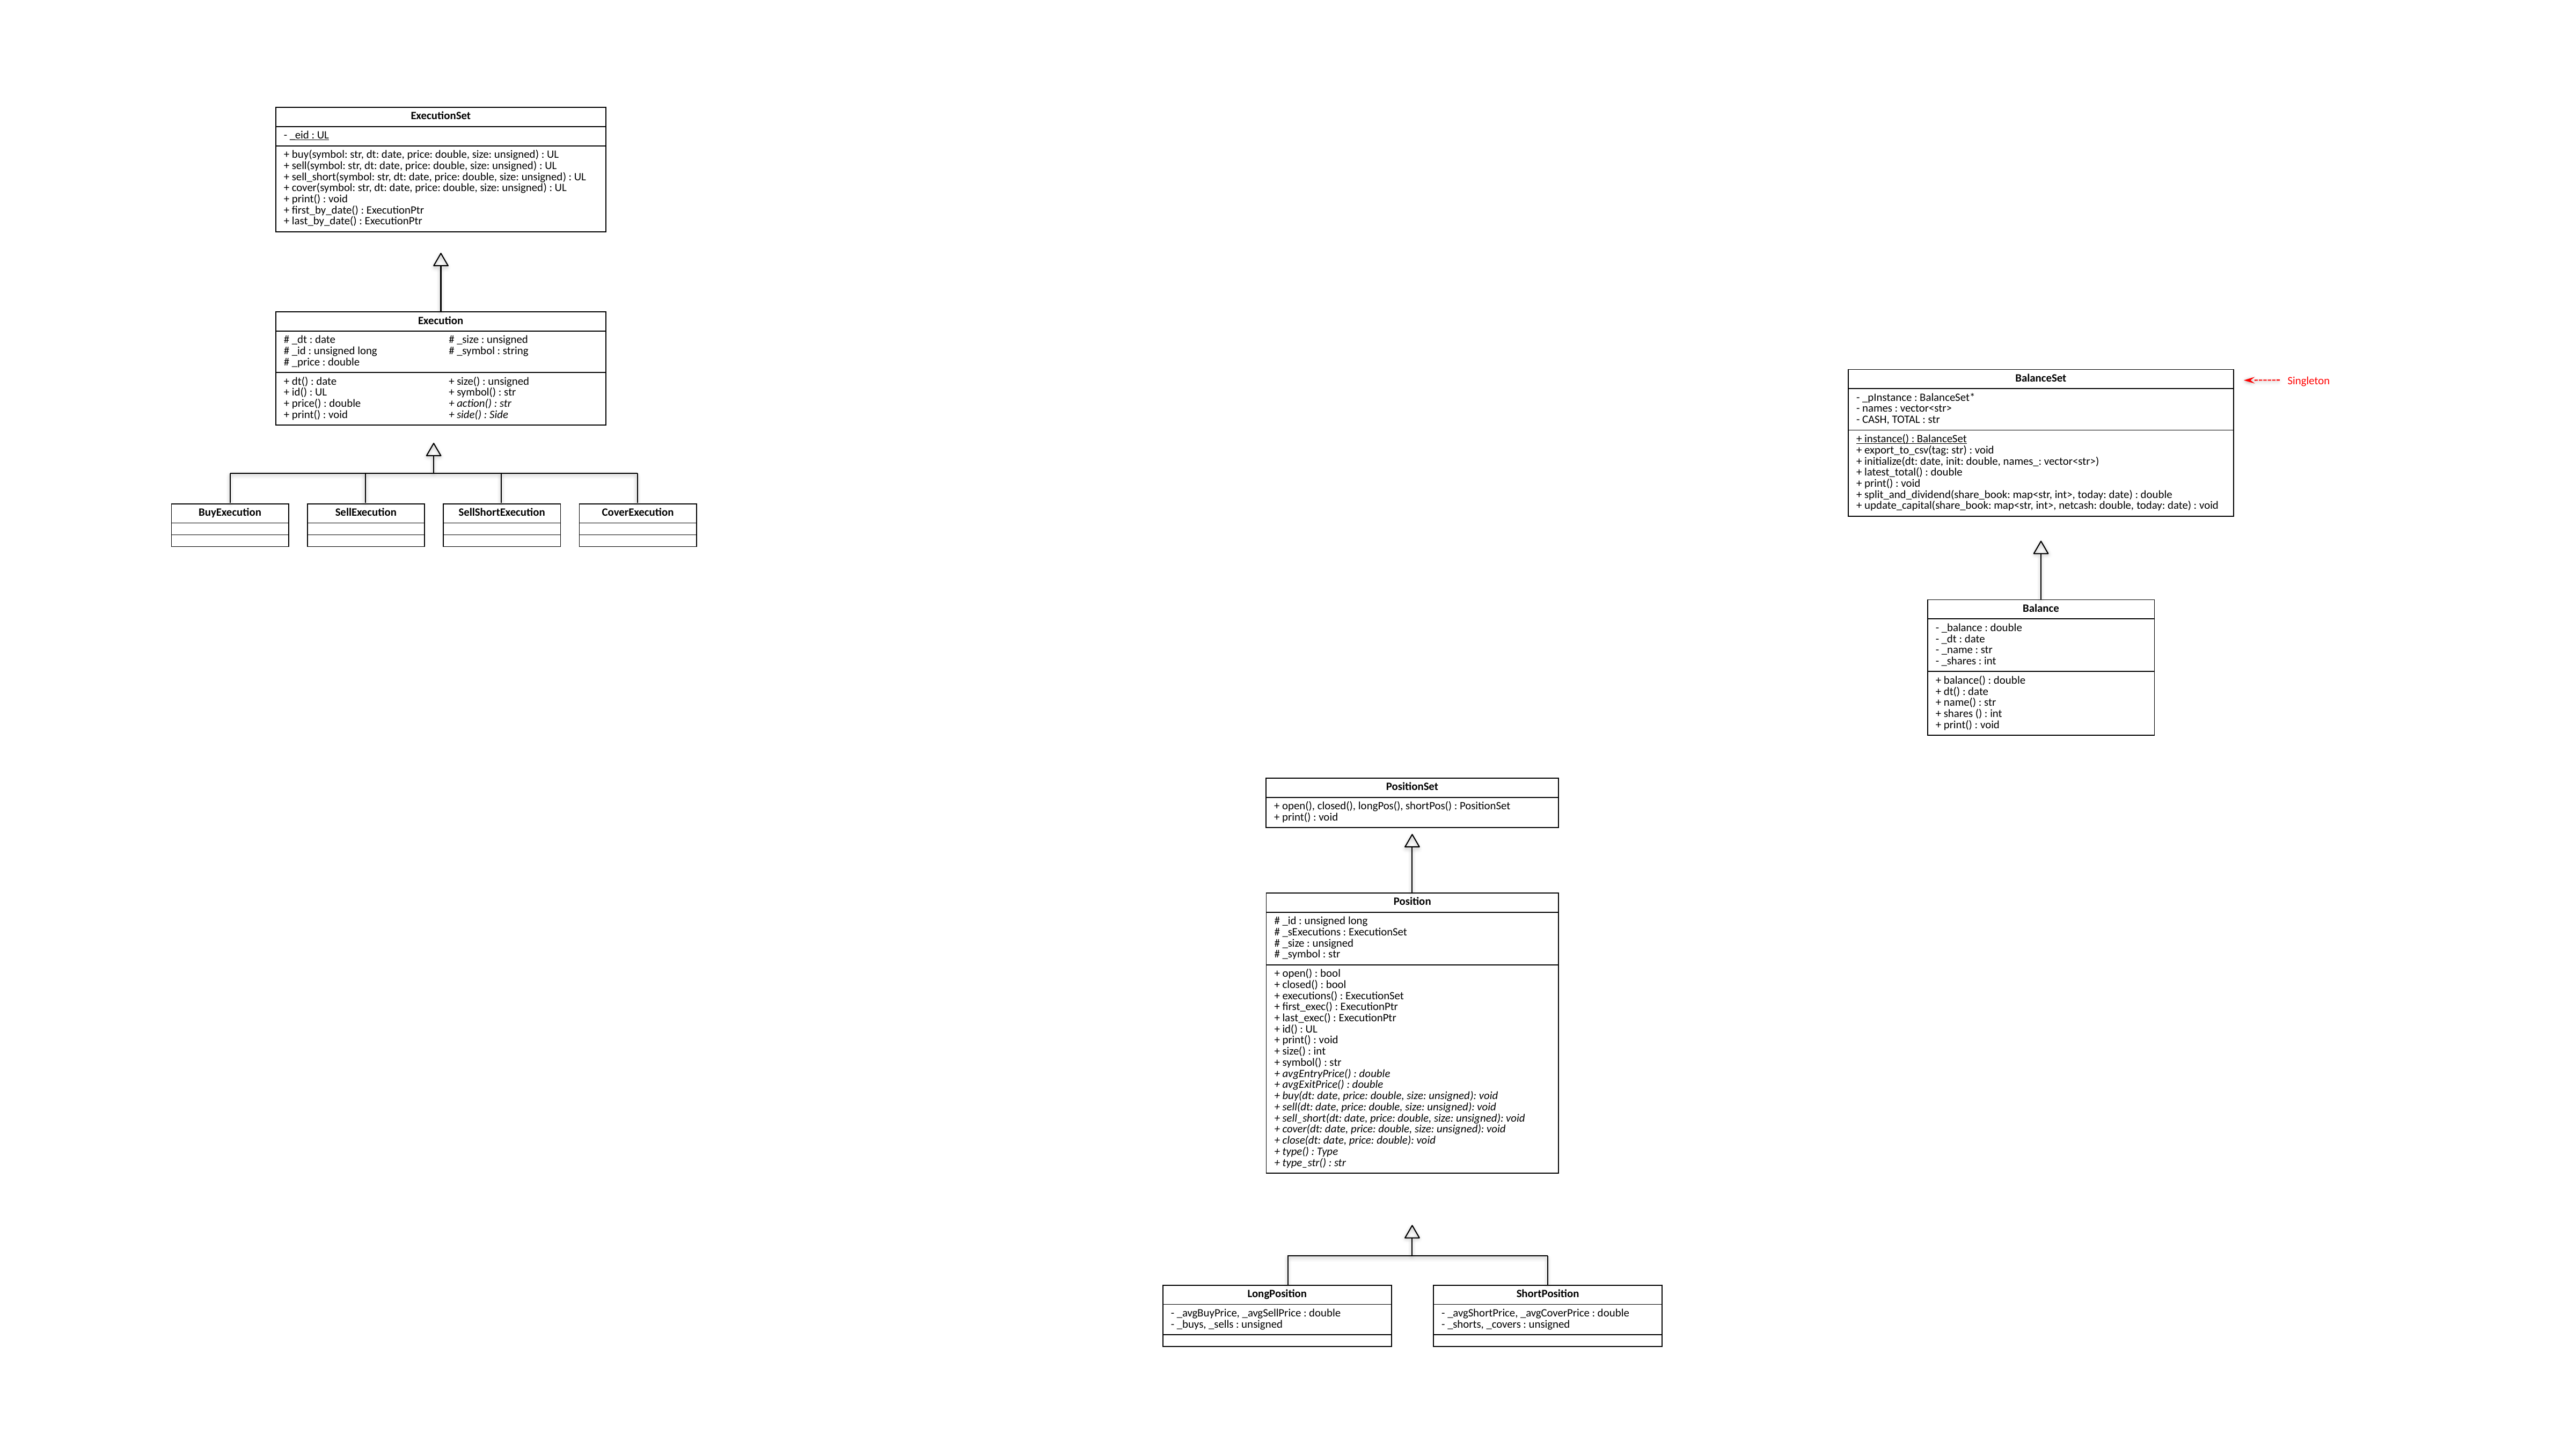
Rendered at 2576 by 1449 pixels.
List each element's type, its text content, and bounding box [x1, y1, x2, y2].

text_box [433, 253, 449, 266]
table_cell + balance() : double + dt() : date + name() : str + shares () : int + print() : void [1928, 672, 2154, 735]
table_header Balance [1928, 600, 2154, 618]
table_header CoverExecution [580, 504, 696, 523]
table_cell + dt() : date + id() : UL + price() : double + print() : void [276, 373, 441, 425]
table_cell + size() : unsigned + symbol() : str + action() : str + side() : Side [441, 373, 605, 425]
table_cell [308, 523, 424, 535]
table_cell + open() : bool + closed() : bool + executions() : ExecutionSet + first_exec() : ExecutionPtr + last_exec() : ExecutionPtr + id() : UL + print() : void + size() : int + symbol() : str + avgEntryPrice() : double + avgExitPrice() : double + buy(dt: date, price: double, size: unsigned): void + sell(dt: date, price: double, size: unsigned): void + sell_short(dt: date, price: double, size: unsigned): void + cover(dt: date, price: double, size: unsigned): void + close(dt: date, price: double): void + type() : Type + type_str() : str [1267, 965, 1558, 1173]
table_header BalanceSet [1849, 370, 2233, 388]
table_cell [172, 535, 288, 546]
table_header LongPosition [1163, 1286, 1391, 1304]
table_cell + open(), closed(), longPos(), shortPos() : PositionSet + print() : void [1267, 798, 1558, 827]
table_header PositionSet [1267, 779, 1558, 797]
table_header BuyExecution [172, 504, 288, 523]
table_header SellShortExecution [444, 504, 560, 523]
text_box [2033, 540, 2049, 554]
table_cell [172, 523, 288, 535]
table_cell [444, 535, 560, 546]
table_cell - _avgShortPrice, _avgCoverPrice : double - _shorts, _covers : unsigned [1434, 1305, 1662, 1334]
table_header ExecutionSet [276, 108, 605, 126]
text_box Singleton [2279, 369, 2338, 391]
table_header Execution [276, 312, 605, 331]
table_cell [580, 523, 696, 535]
table_cell # _size : unsigned # _symbol : string [441, 332, 605, 372]
text_box [426, 443, 442, 456]
table_cell - _balance : double - _dt : date - _name : str - _shares : int [1928, 619, 2154, 671]
table_header Position [1267, 894, 1558, 912]
table_cell # _id : unsigned long # _sExecutions : ExecutionSet # _size : unsigned # _symbol : str [1267, 913, 1558, 964]
table_cell [580, 535, 696, 546]
table_header SellExecution [308, 504, 424, 523]
table_cell - _eid : UL [276, 127, 605, 145]
table_cell [444, 523, 560, 535]
text_box [1404, 834, 1420, 847]
table_cell # _dt : date # _id : unsigned long # _price : double [276, 332, 441, 372]
text_box [1404, 1225, 1420, 1239]
table_cell + buy(symbol: str, dt: date, price: double, size: unsigned) : UL + sell(symbol: str, dt: date, price: double, size: unsigned) : UL + sell_short(symbol: str, dt: date, price: double, size: unsigned) : UL + cover(symbol: str, dt: date, price: double, size: unsigned) : UL + print() : void + first_by_date() : ExecutionPtr + last_by_date() : ExecutionPtr [276, 147, 605, 231]
table_cell - _pInstance : BalanceSet* - names : vector<str> - CASH, TOTAL : str [1849, 389, 2233, 430]
table_cell [1434, 1335, 1662, 1346]
table_cell [308, 535, 424, 546]
table_cell + instance() : BalanceSet + export_to_csv(tag: str) : void + initialize(dt: date, init: double, names_: vector<str>) + latest_total() : double + print() : void + split_and_dividend(share_book: map<str, int>, today: date) : double + update_capital(share_book: map<str, int>, netcash: double, today: date) : void [1849, 430, 2233, 516]
table_cell - _avgBuyPrice, _avgSellPrice : double - _buys, _sells : unsigned [1163, 1305, 1391, 1334]
table_header ShortPosition [1434, 1286, 1662, 1304]
table_cell [1163, 1335, 1391, 1346]
